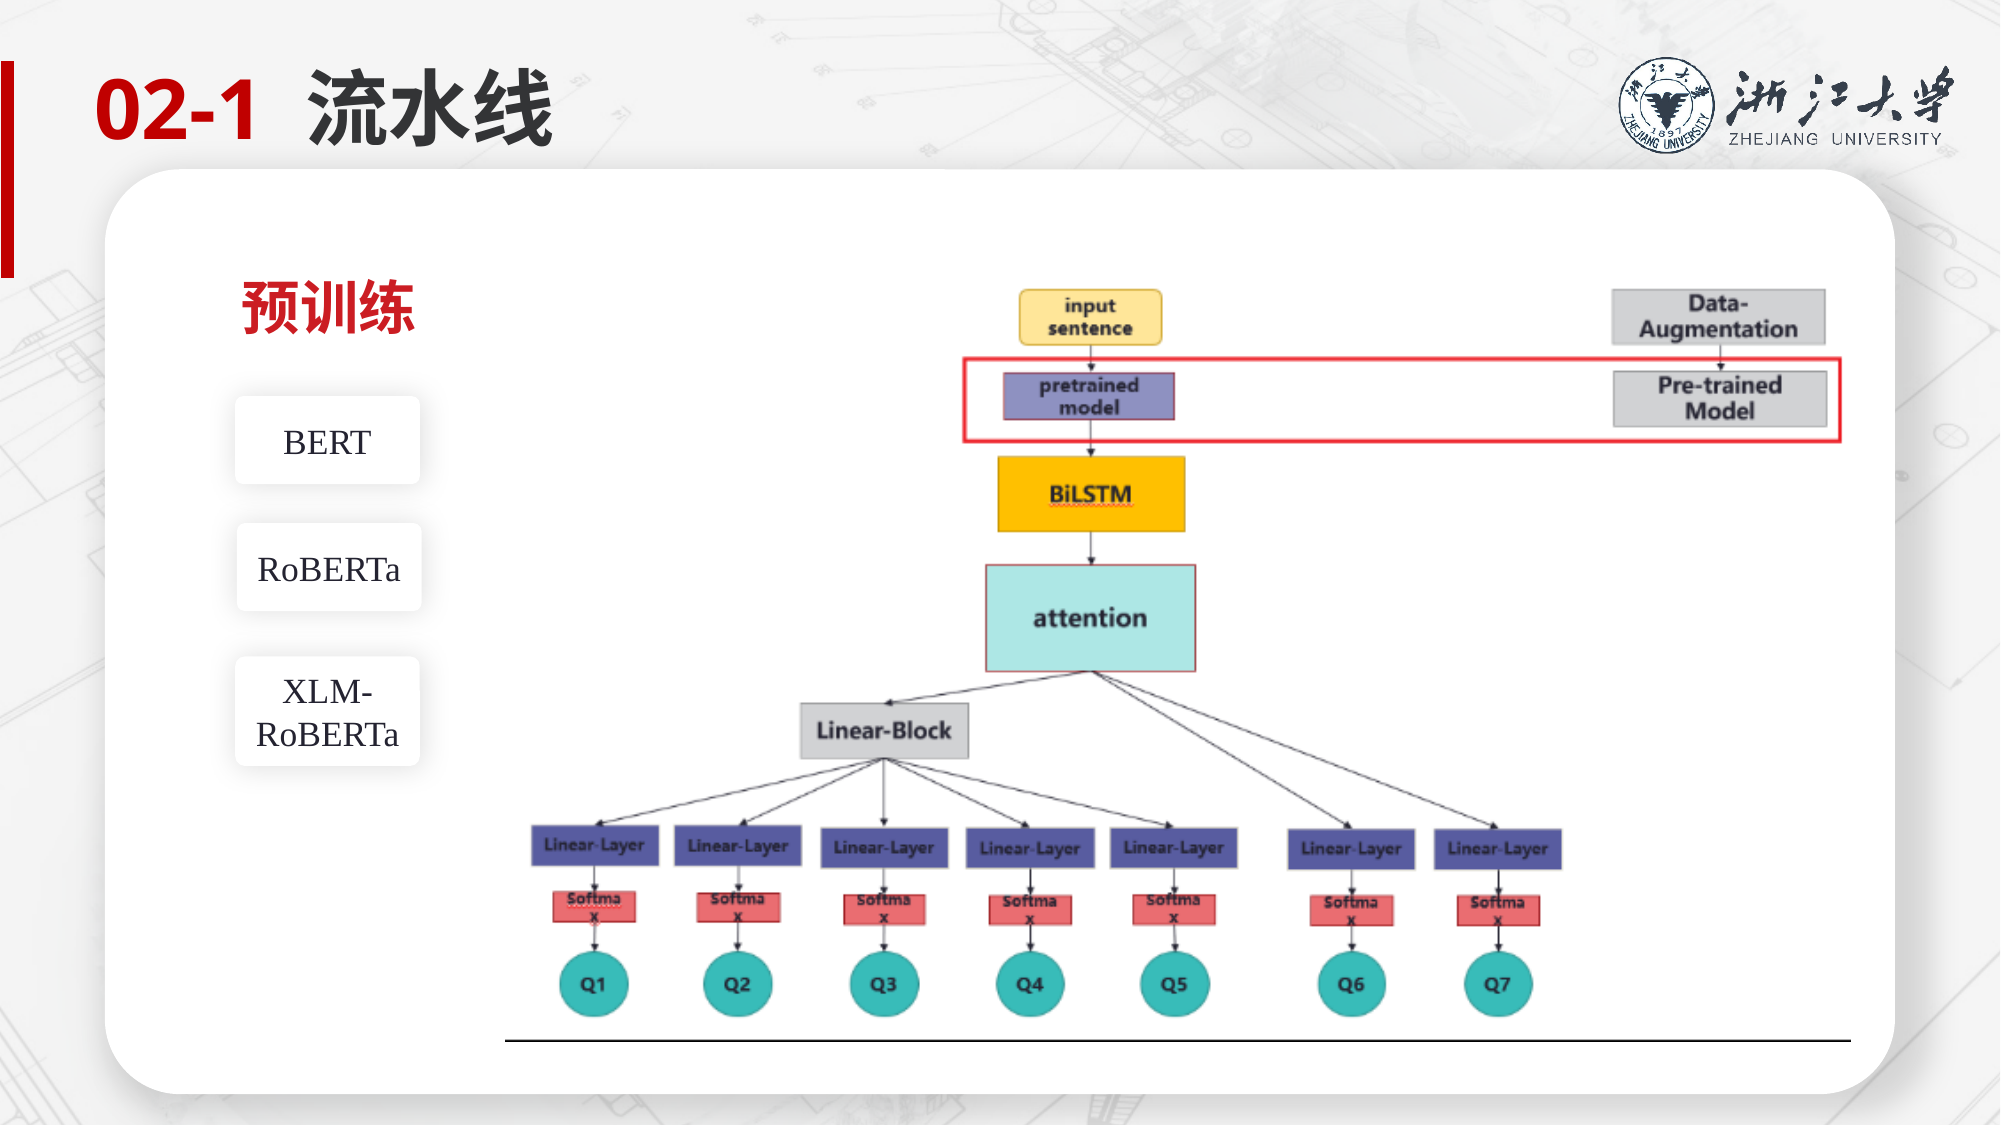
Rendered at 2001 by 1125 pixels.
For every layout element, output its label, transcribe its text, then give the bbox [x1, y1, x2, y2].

picture [505, 268, 1851, 1042]
picture [1600, 34, 1968, 169]
text_box BERT [235, 396, 420, 485]
text_box 预训练 [227, 264, 432, 349]
text_box [104, 169, 1895, 1095]
text_box 02-1 流水线 [79, 48, 571, 164]
text_box XLM-RoBERTa [235, 656, 420, 766]
text_box RoBERTa [236, 523, 422, 612]
